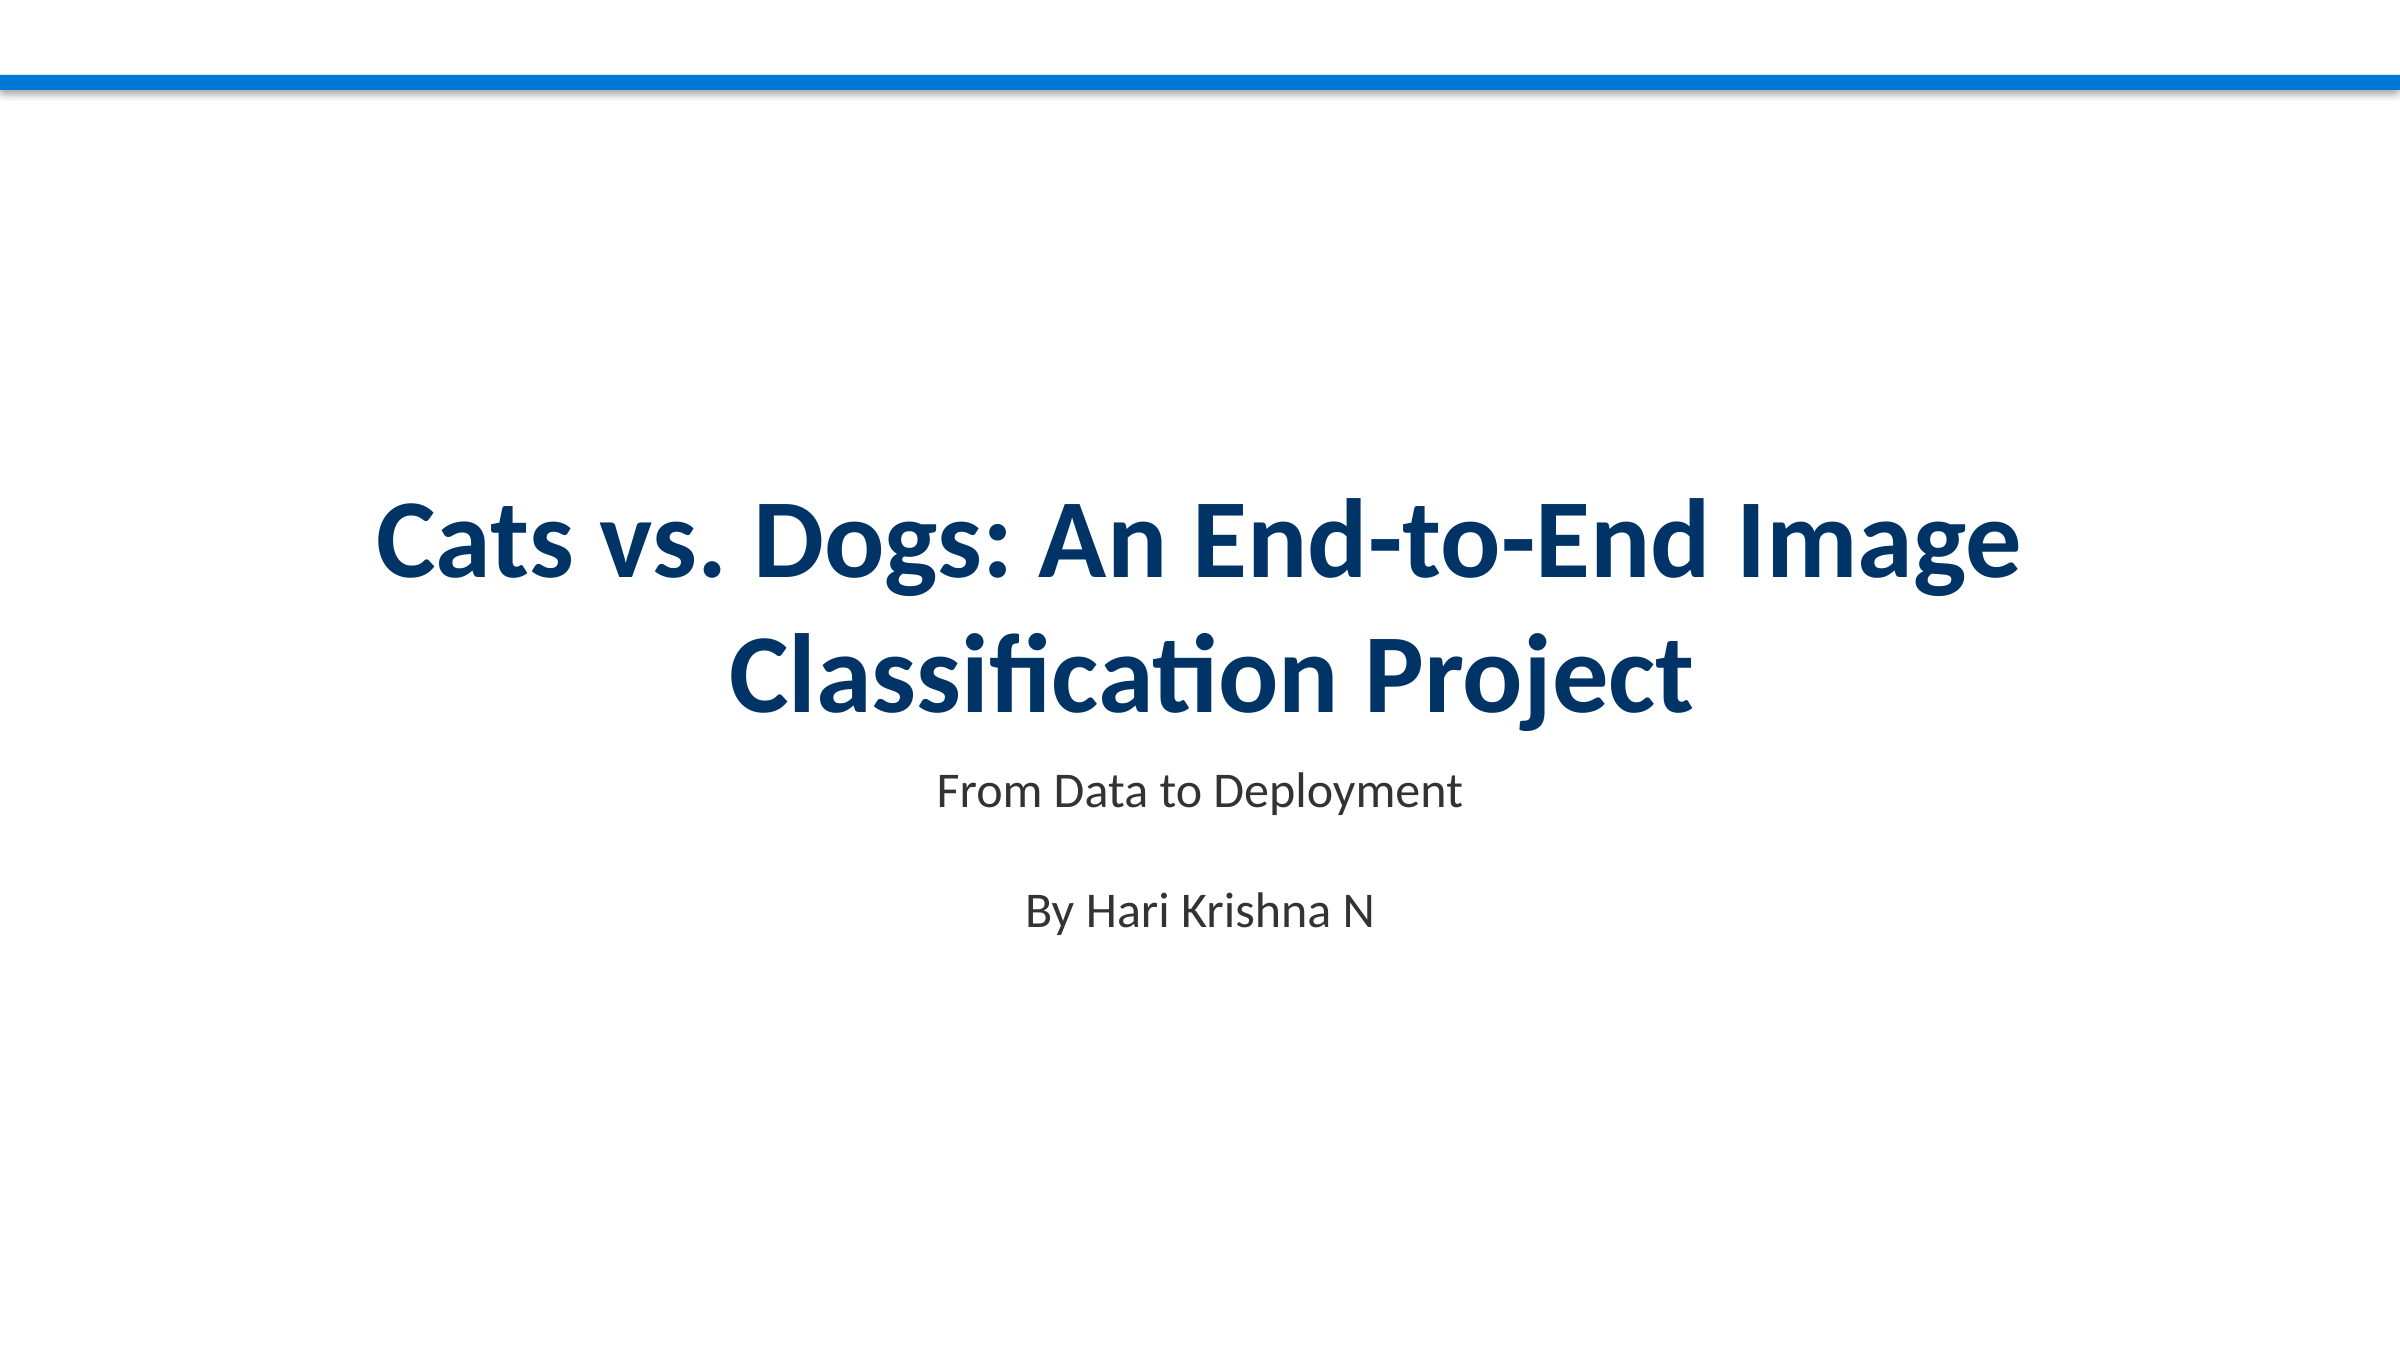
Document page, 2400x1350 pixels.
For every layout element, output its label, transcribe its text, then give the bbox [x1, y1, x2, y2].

text_box Cats vs. Dogs: An End-to-End Image Classification Project [361, 457, 2039, 743]
text_box From Data to Deployment By Hari Krishna N [921, 749, 1479, 945]
text_box [0, 74, 2400, 91]
